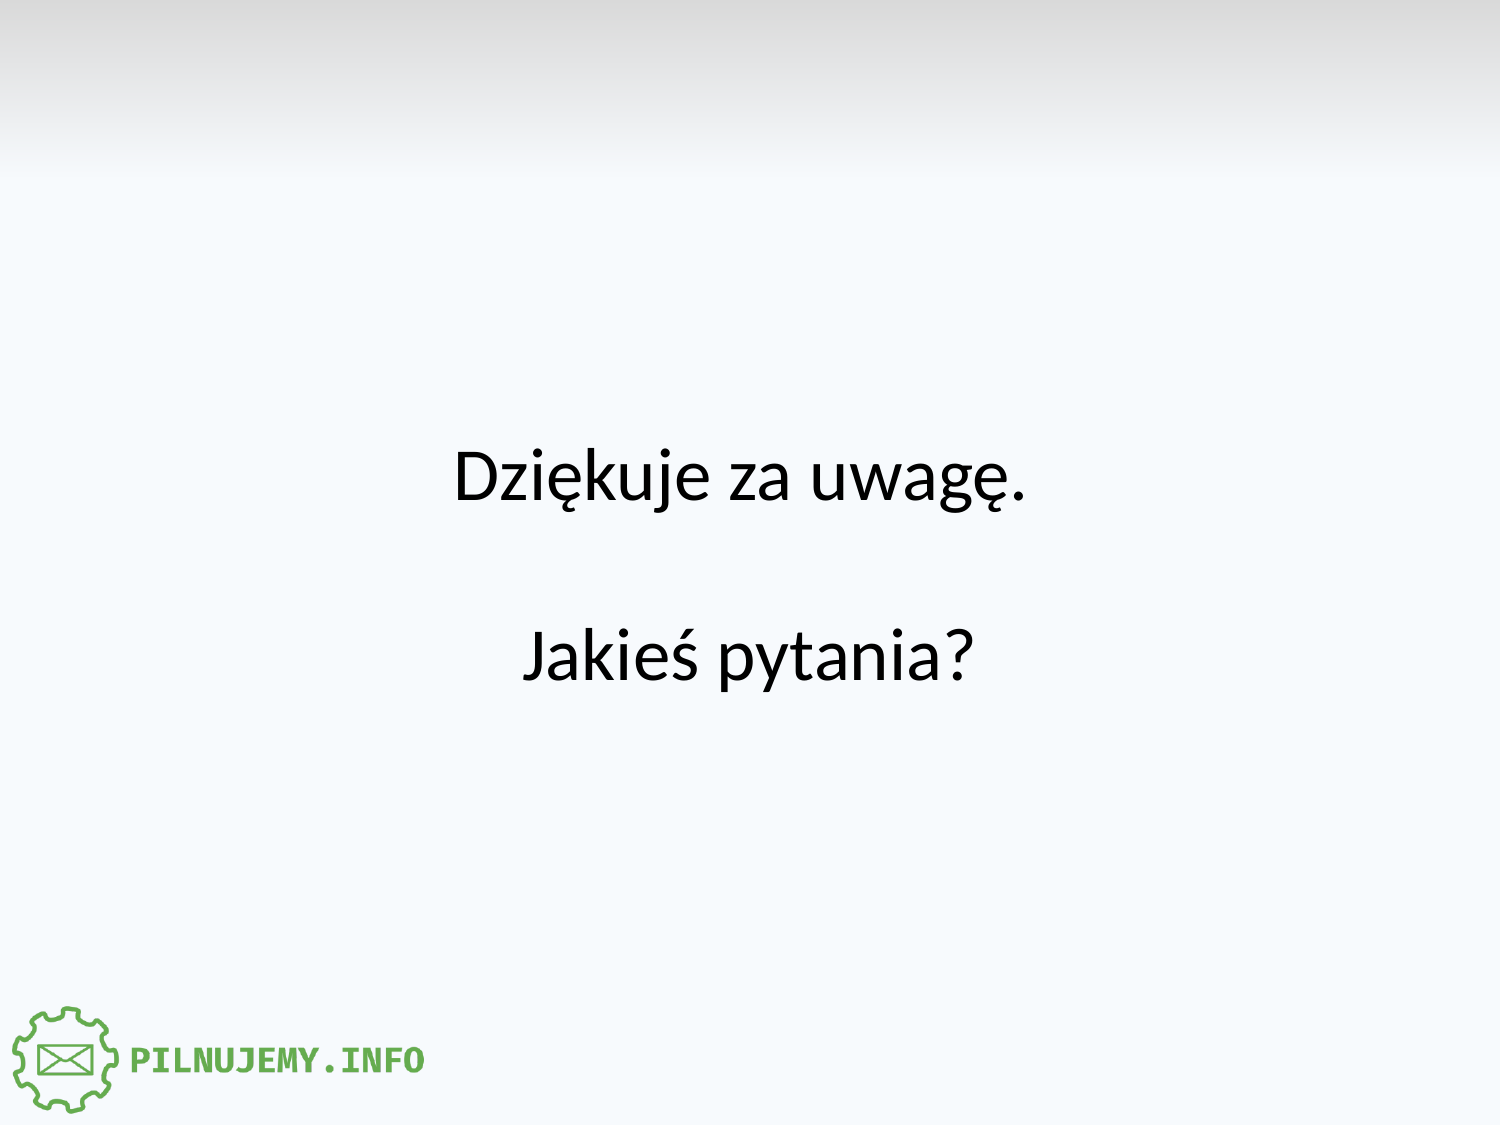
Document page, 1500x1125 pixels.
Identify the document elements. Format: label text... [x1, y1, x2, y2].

text_box Dziękuje za uwagę. Jakieś pytania? [438, 418, 1062, 704]
picture [0, 994, 435, 1125]
